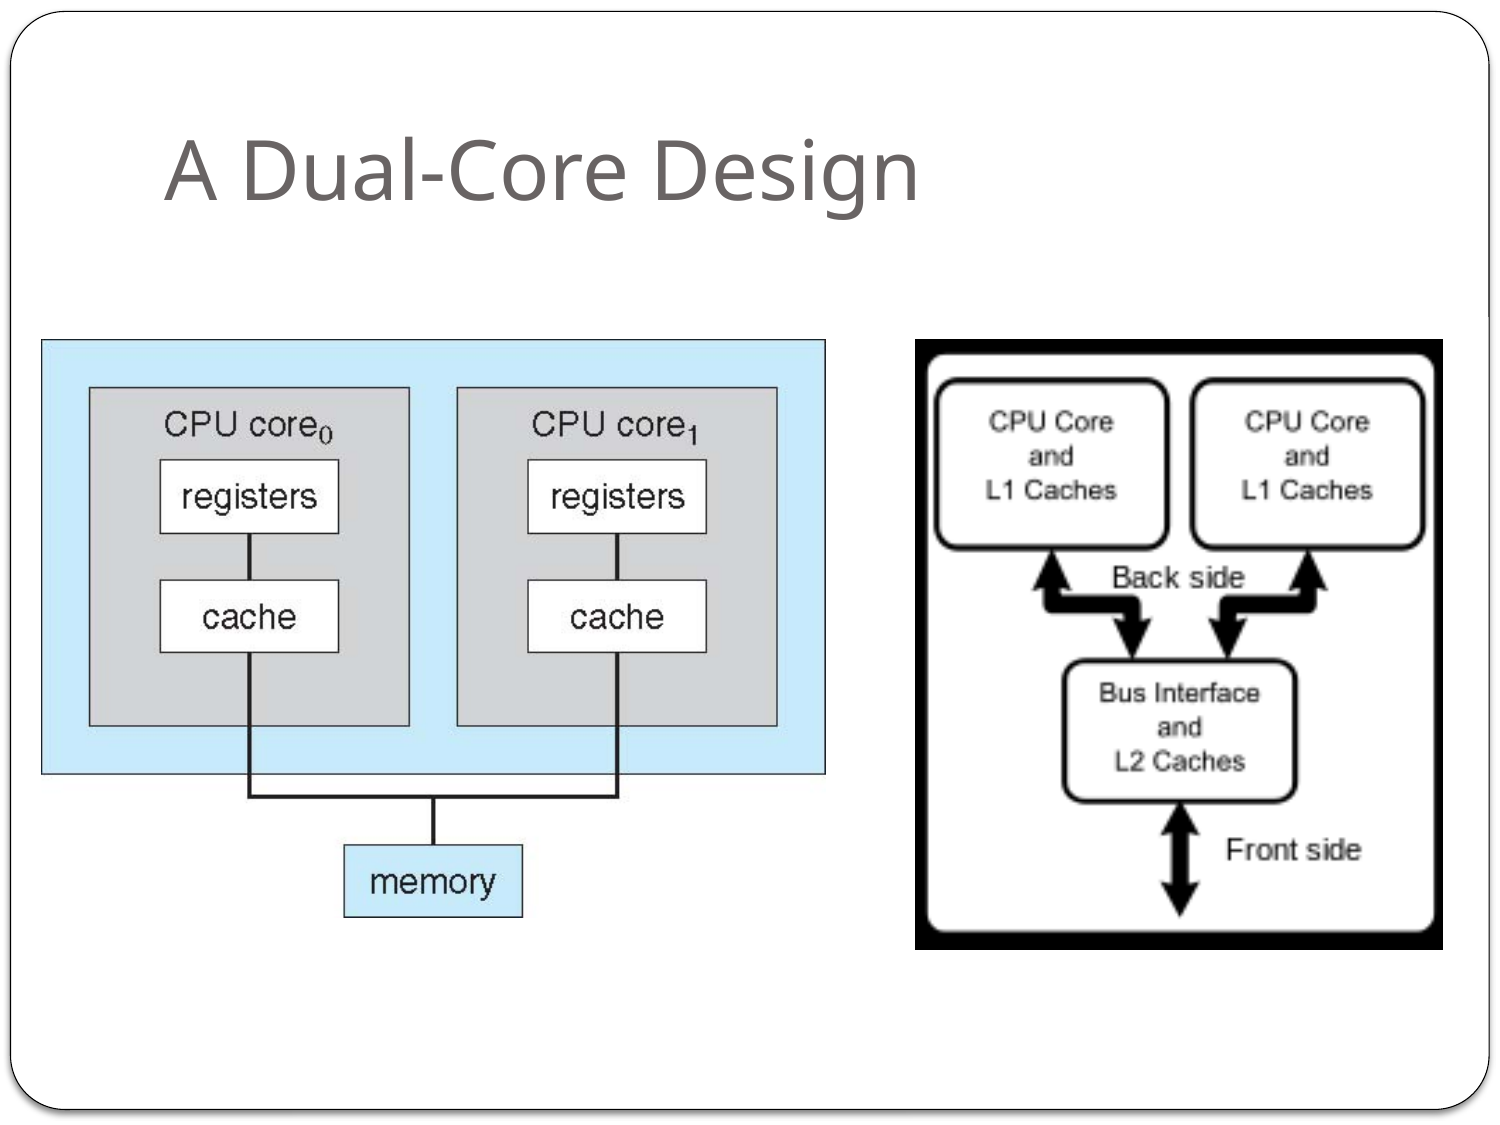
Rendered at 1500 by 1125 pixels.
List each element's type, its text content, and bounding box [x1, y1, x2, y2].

picture [40, 339, 826, 919]
picture [914, 339, 1443, 951]
title A Dual-Core Design [150, 45, 1425, 233]
